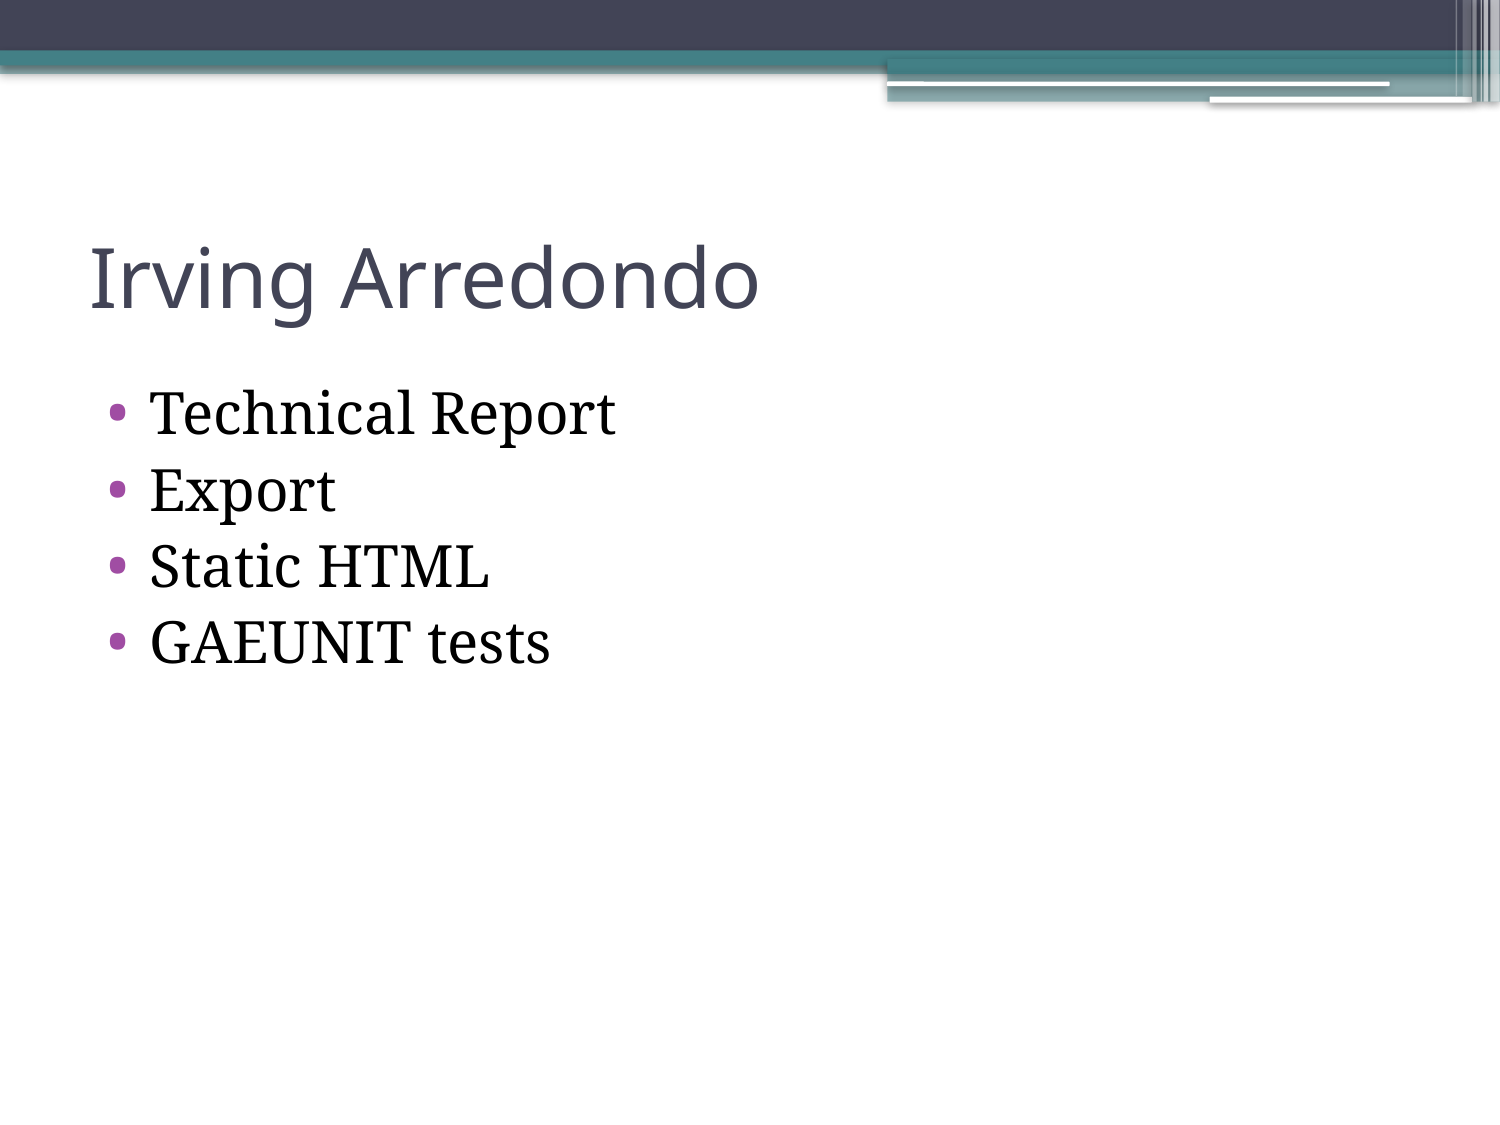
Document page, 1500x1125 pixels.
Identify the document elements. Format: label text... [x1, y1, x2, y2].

list Technical Report Export Static HTML GAEUNIT tests [75, 368, 1425, 1079]
title Irving Arredondo [75, 187, 1425, 363]
